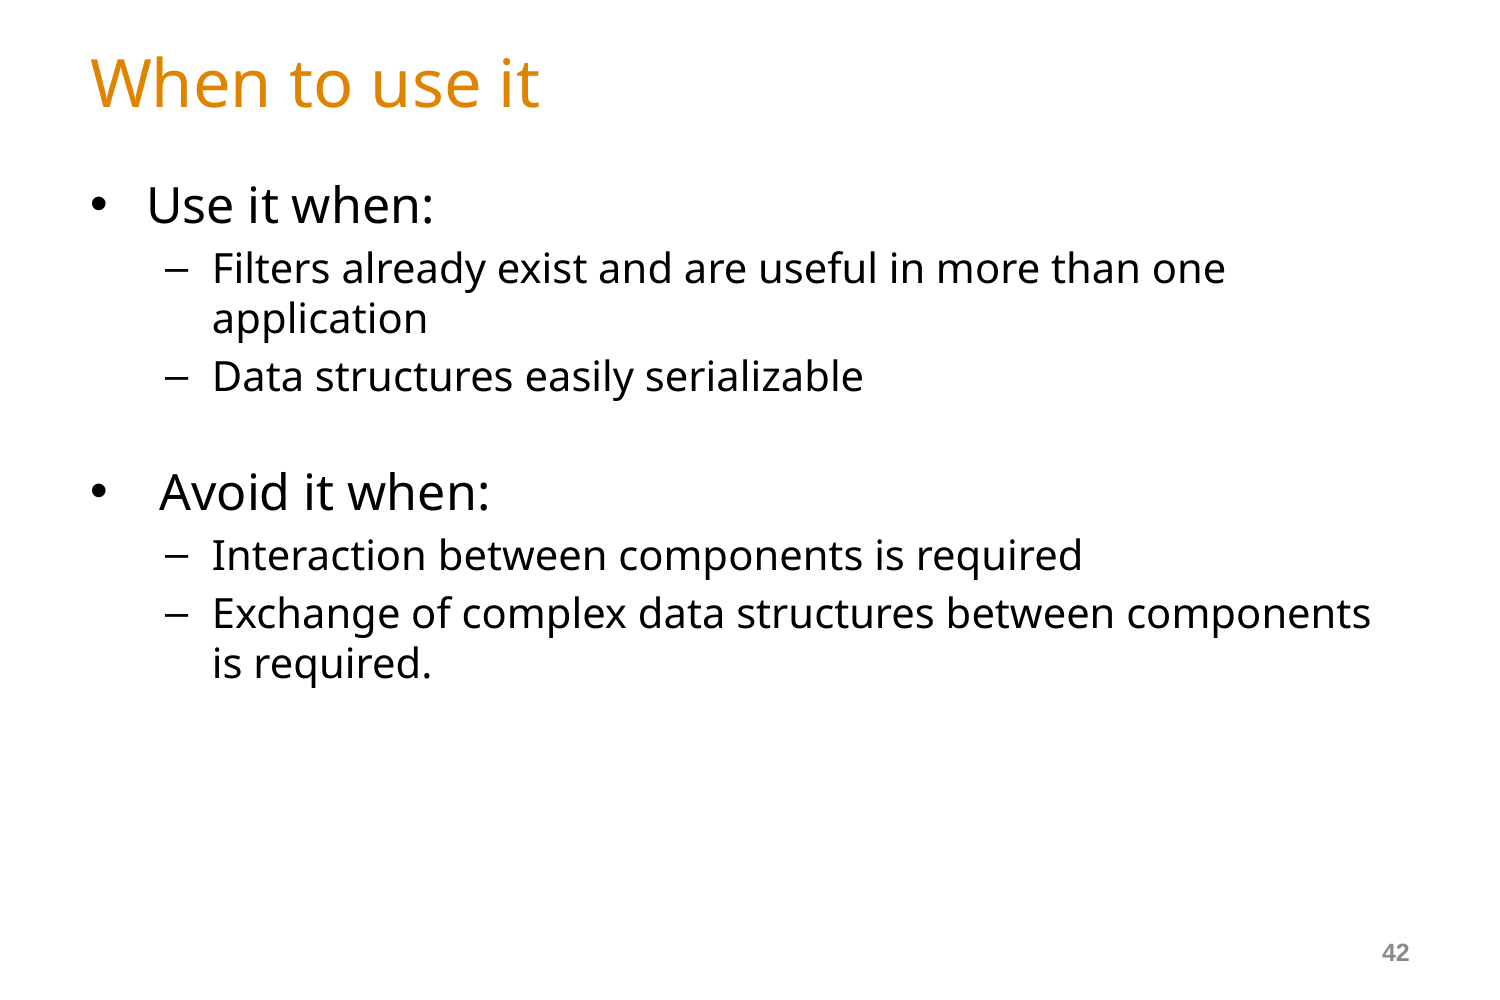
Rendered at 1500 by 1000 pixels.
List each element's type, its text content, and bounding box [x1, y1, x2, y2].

title When to use it [75, 40, 1425, 122]
slide_number 42 [1074, 926, 1425, 981]
list Use it when: Filters already exist and are useful in more than one application Data structures easily serializable Avoid it when: Interaction between components is required Exchange of complex data structures between components is required. [75, 165, 1425, 894]
